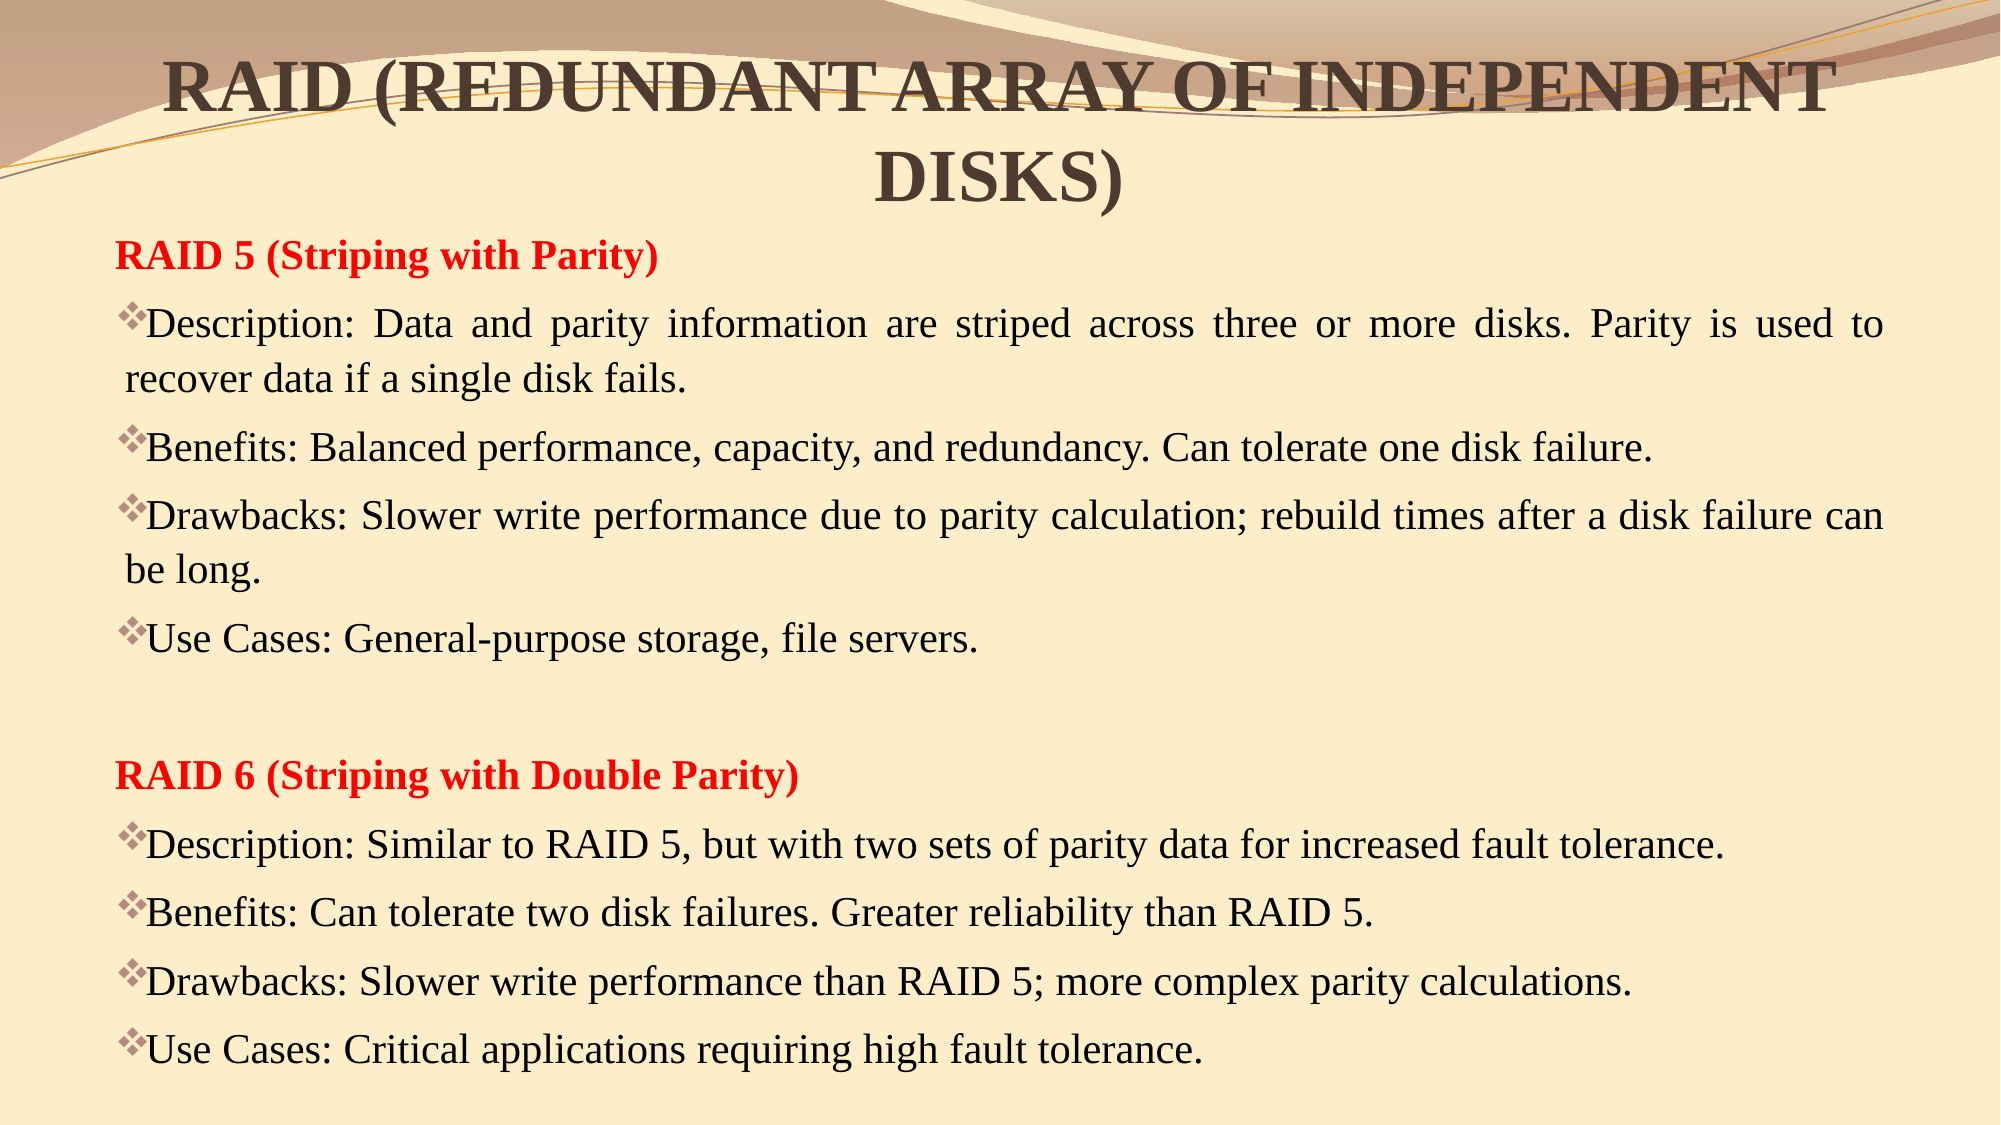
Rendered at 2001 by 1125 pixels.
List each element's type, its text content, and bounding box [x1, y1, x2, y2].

list RAID 5 (Striping with Parity) Description: Data and parity information are striped across three or more disks. Parity is used to recover data if a single disk fails. Benefits: Balanced performance, capacity, and redundancy. Can tolerate one disk failure. Drawbacks: Slower write performance due to parity calculation; rebuild times after a disk failure can be long. Use Cases: General-purpose storage, file servers. RAID 6 (Striping with Double Parity) Description: Similar to RAID 5, but with two sets of parity data for increased fault tolerance. Benefits: Can tolerate two disk failures. Greater reliability than RAID 5. Drawbacks: Slower write performance than RAID 5; more complex parity calculations. Use Cases: Critical applications requiring high fault tolerance. [99, 216, 1900, 1097]
title RAID (REDUNDANT ARRAY OF INDEPENDENT DISKS) [99, 28, 1900, 216]
